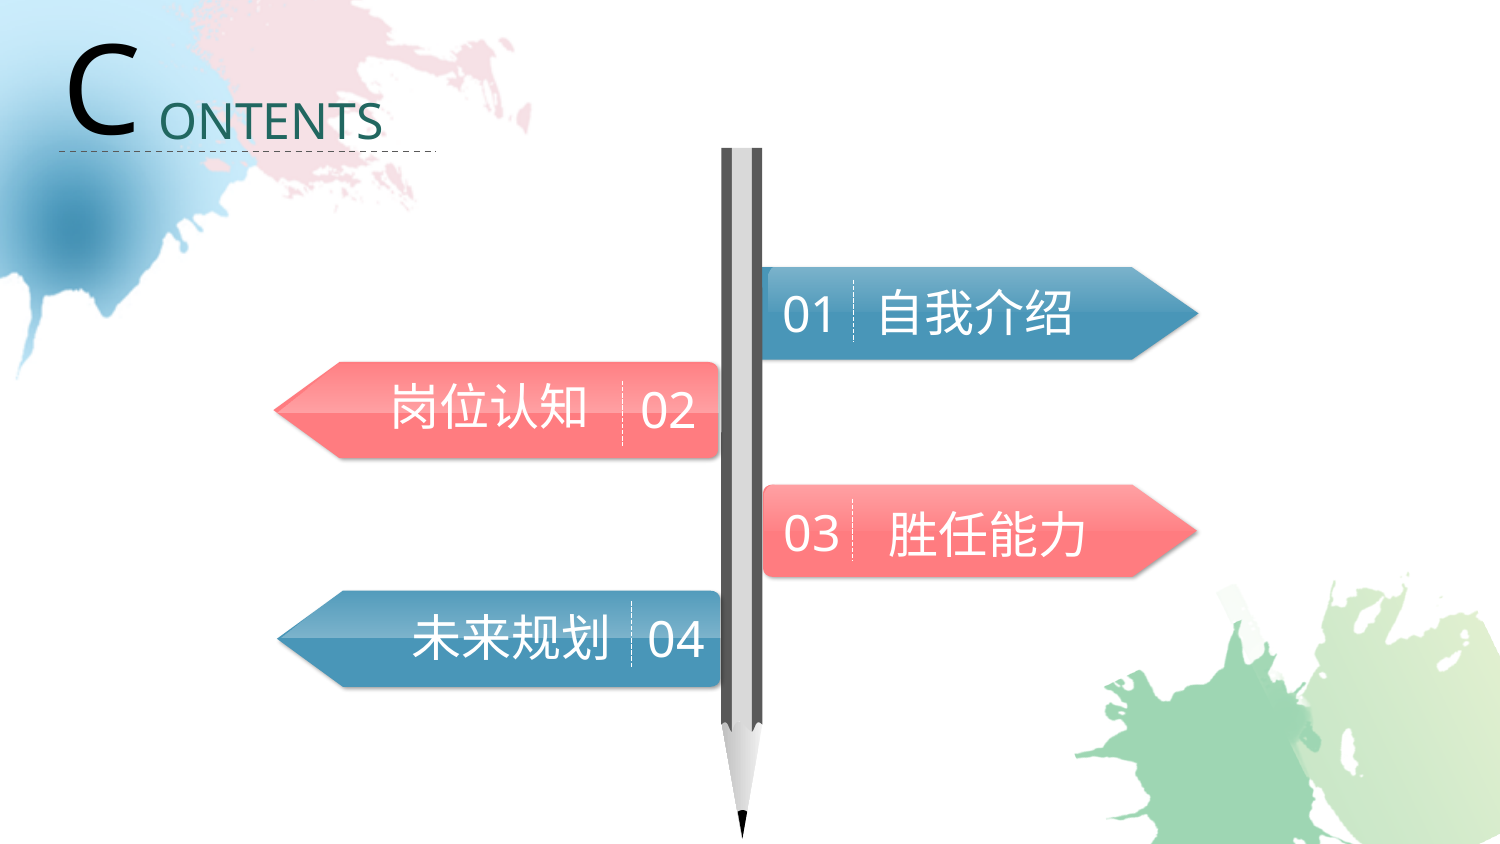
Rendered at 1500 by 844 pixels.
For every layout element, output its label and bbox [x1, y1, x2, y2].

text_box [762, 484, 1198, 578]
text_box [720, 147, 763, 839]
text_box [768, 265, 1199, 360]
text_box [273, 361, 722, 459]
picture [955, 417, 1500, 844]
picture [0, 0, 693, 427]
text_box [276, 589, 725, 688]
